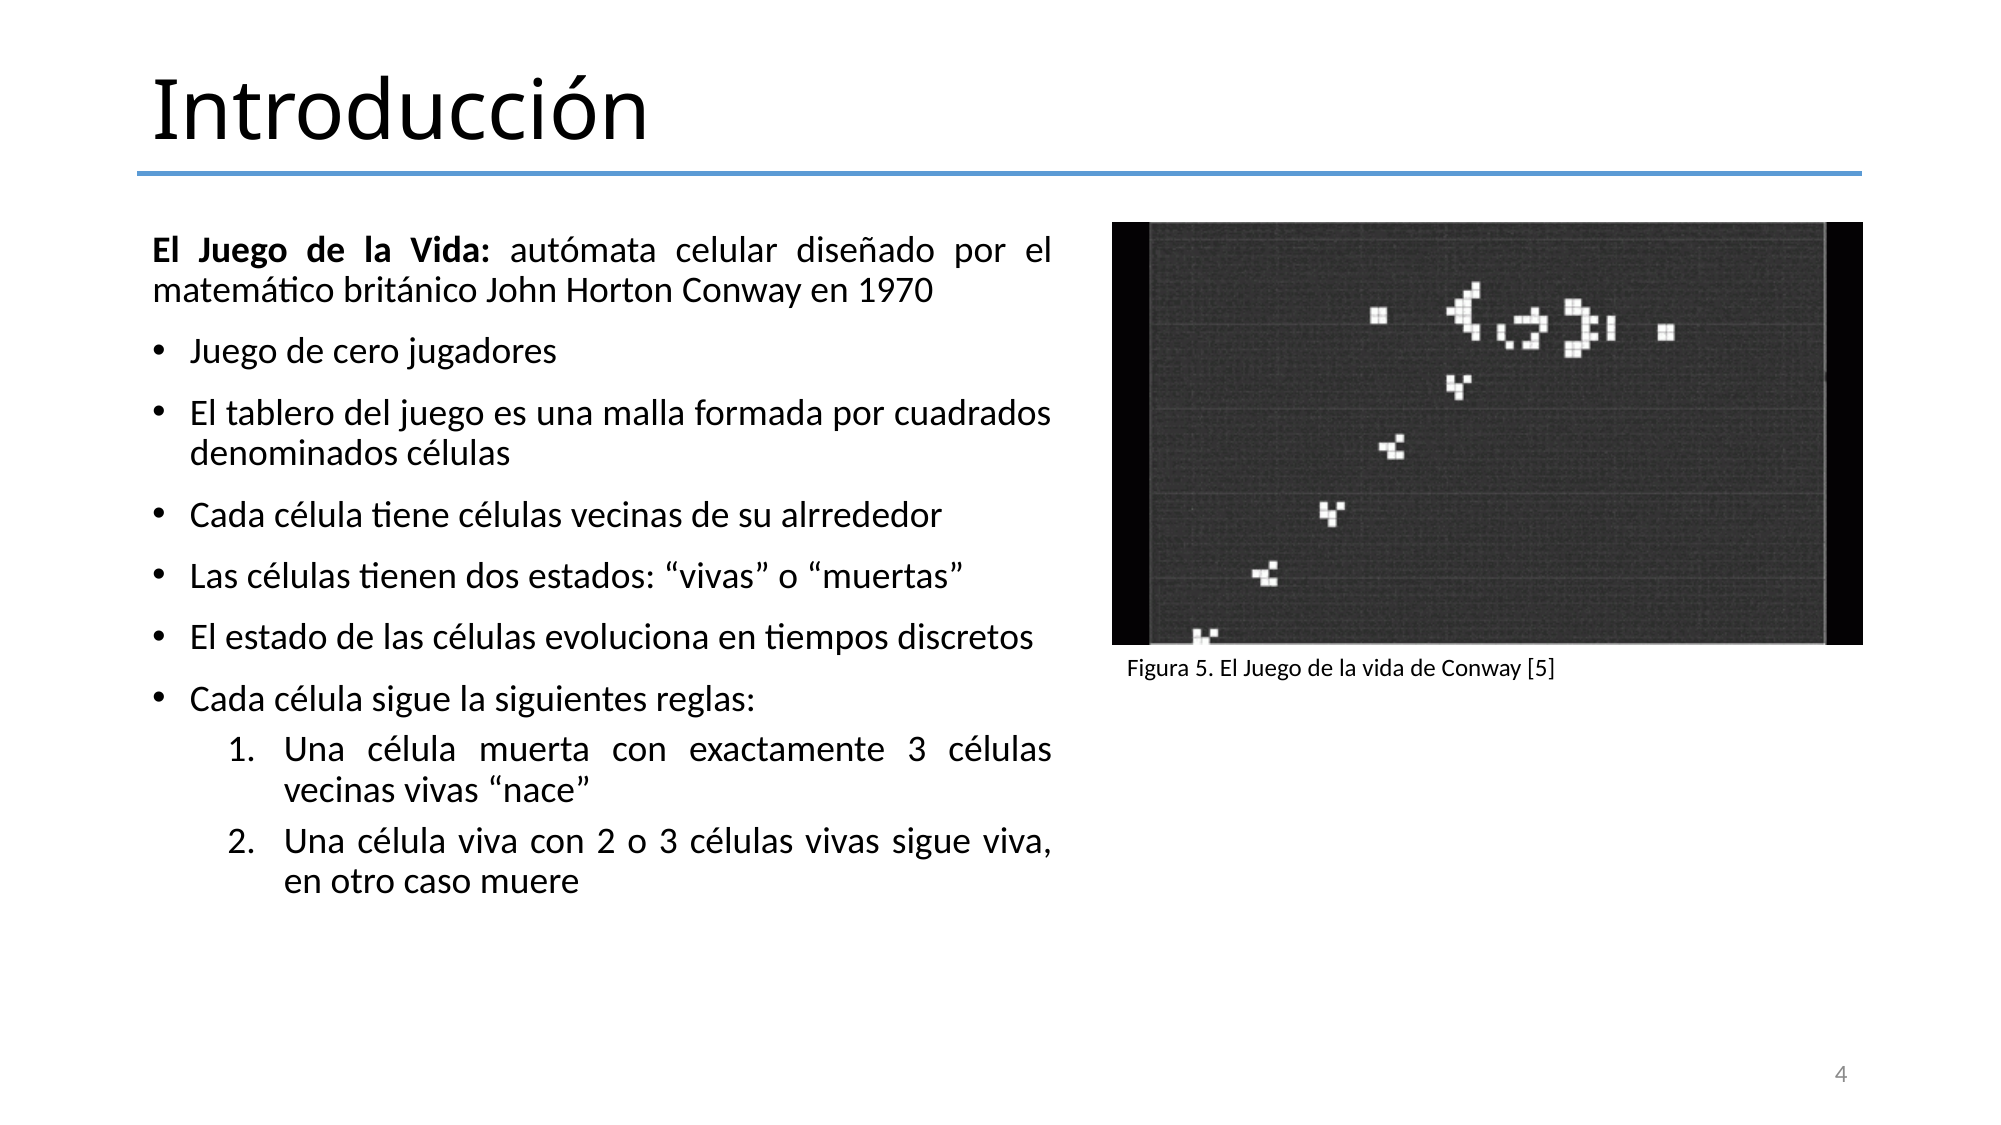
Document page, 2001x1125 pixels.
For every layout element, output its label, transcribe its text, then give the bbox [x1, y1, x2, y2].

list El Juego de la Vida: autómata celular diseñado por el matemático británico John Horton Conway en 1970 Juego de cero jugadores El tablero del juego es una malla formada por cuadrados denominados células Cada célula tiene células vecinas de su alrrededor Las células tienen dos estados: “vivas” o “muertas” El estado de las células evoluciona en tiempos discretos Cada célula sigue la siguientes reglas: Una célula muerta con exactamente 3 células vecinas vivas “nace” Una célula viva con 2 o 3 células vivas sigue viva, en otro caso muere [137, 222, 1068, 937]
picture [1112, 222, 1863, 645]
slide_number 4 [1412, 1042, 1863, 1103]
text_box Figura 5. El Juego de la vida de Conway [5] [1112, 645, 1863, 689]
text_box Introducción [137, 52, 1863, 173]
